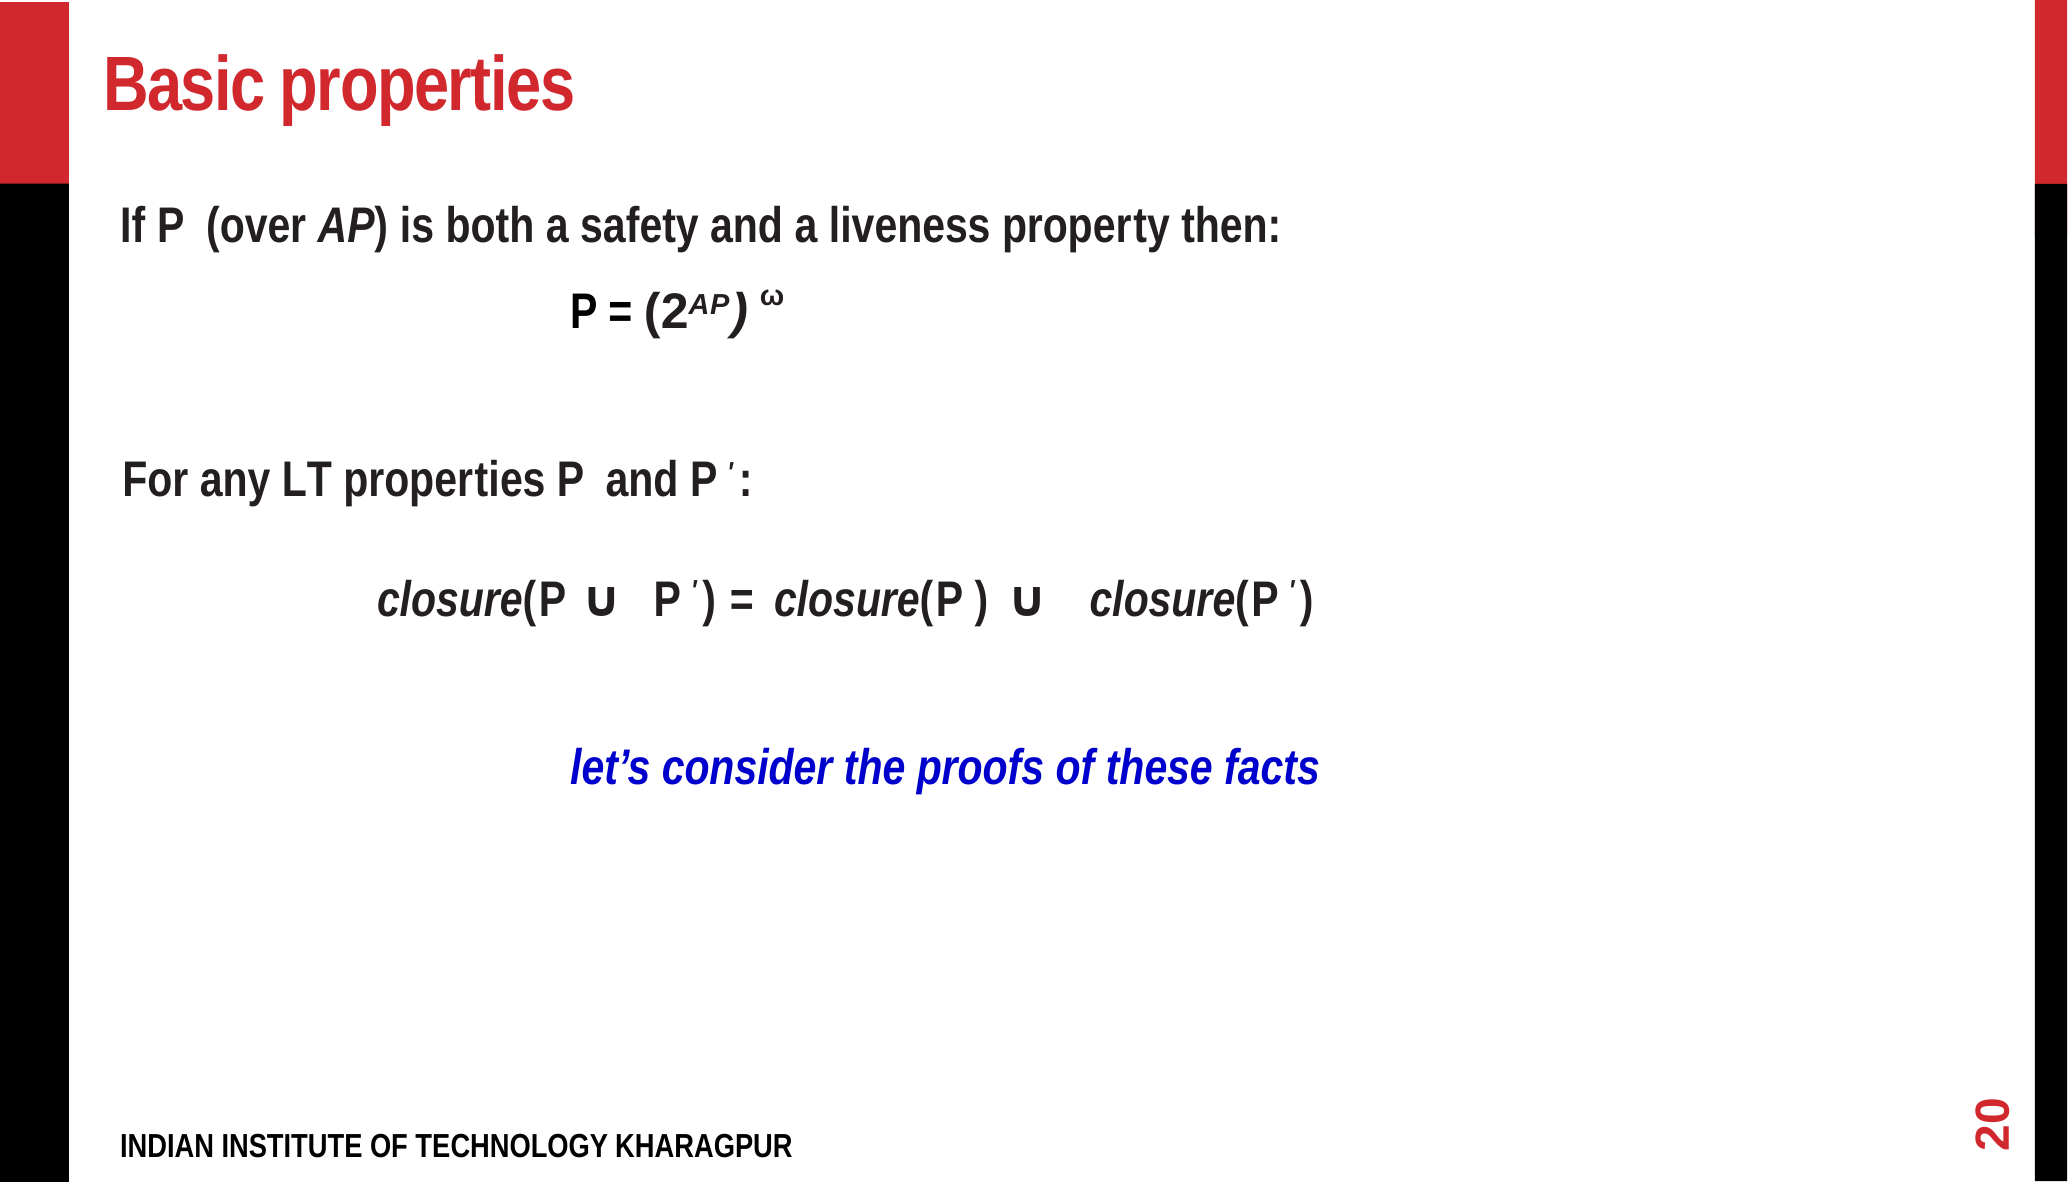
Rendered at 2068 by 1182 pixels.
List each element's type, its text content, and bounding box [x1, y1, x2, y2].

footer INDIAN INSTITUTE OF TECHNOLOGY KHARAGPUR [103, 1115, 1361, 1168]
title Basic properties [86, 26, 2016, 135]
list If P (over AP) is both a safety and a liveness property then: P = (2AP) ω For any LT properties P and P ′: closure(P ∪ P ′) = closure(P ) ∪ closure(P ′) let’s consider the proofs of these facts [103, 183, 1999, 1056]
slide_number 20 [1963, 1046, 2016, 1169]
